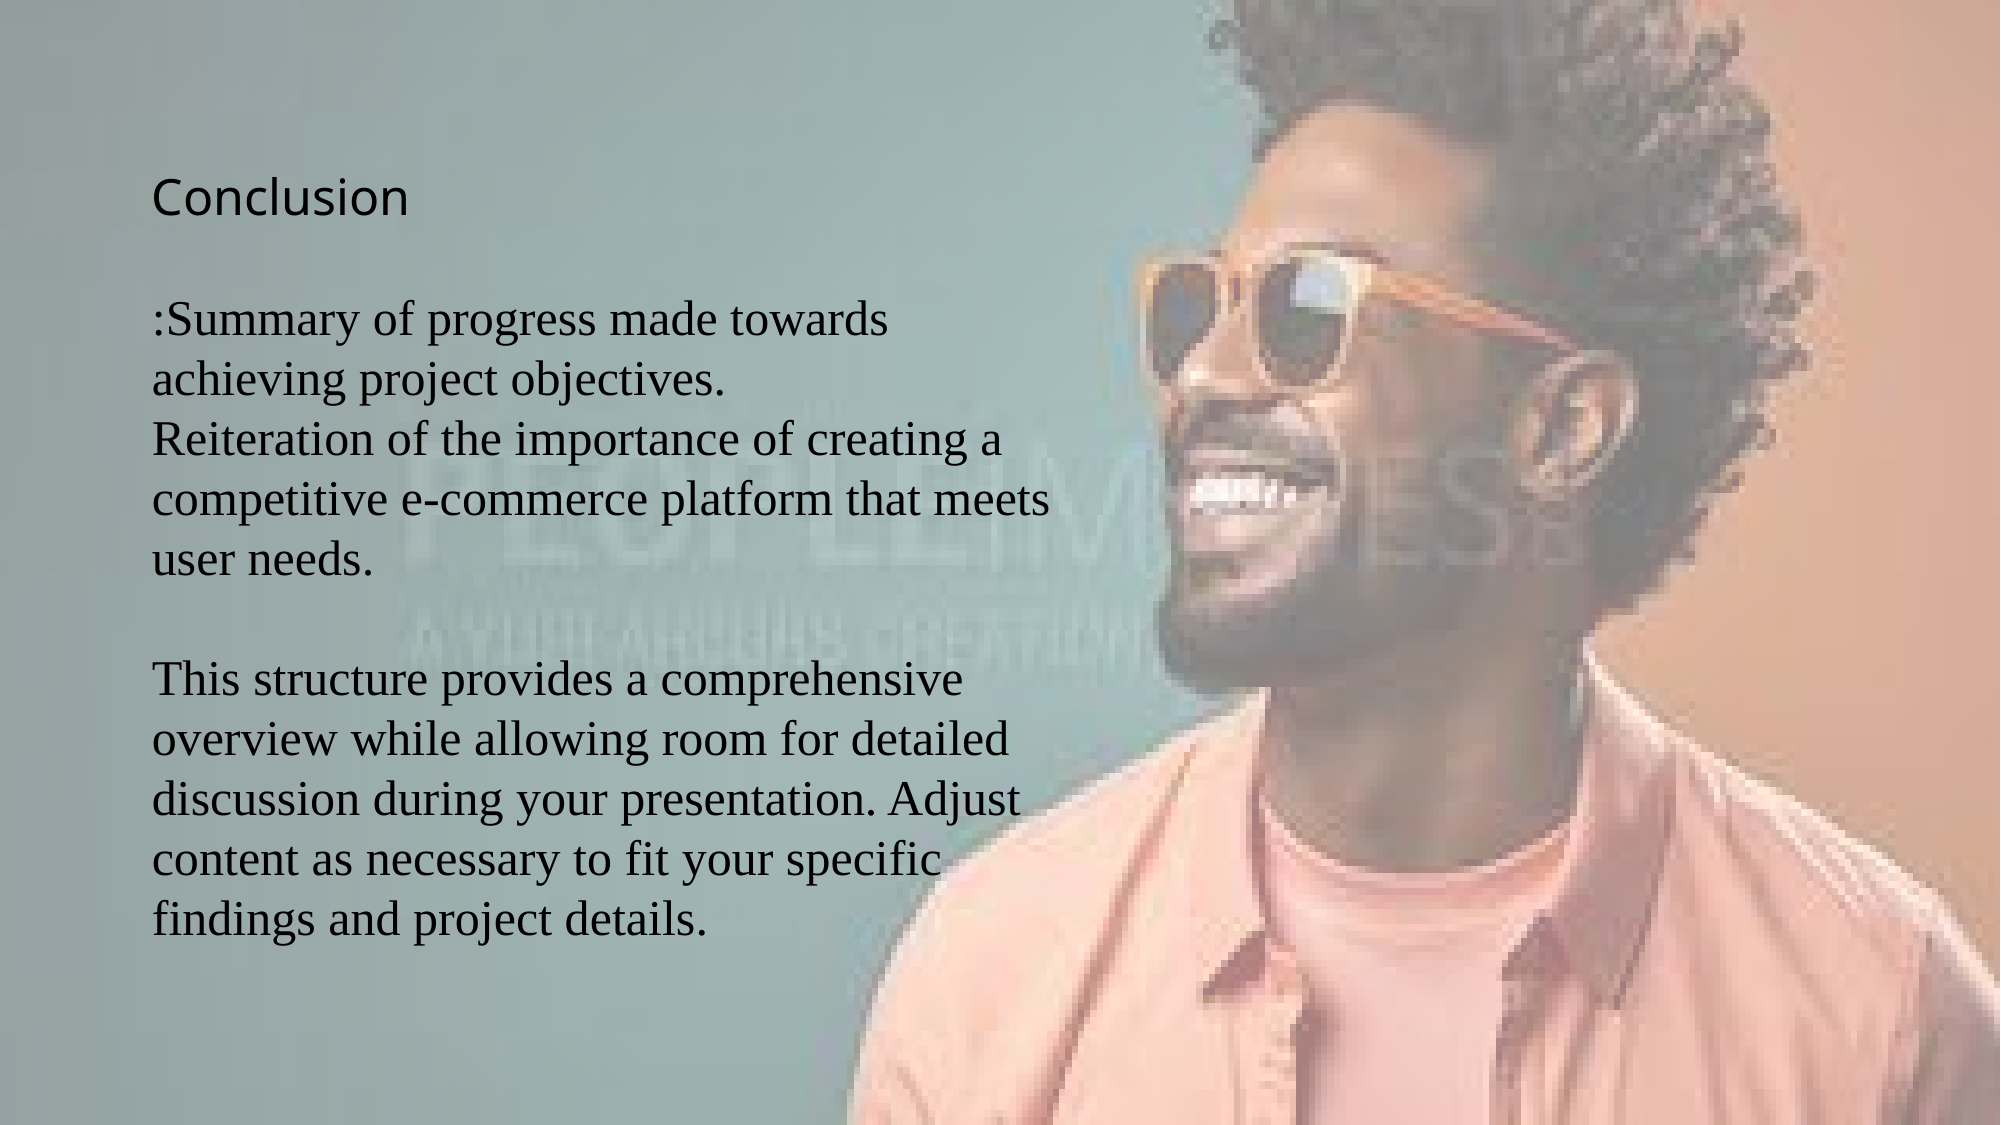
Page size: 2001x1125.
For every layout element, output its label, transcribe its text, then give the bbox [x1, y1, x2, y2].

text_box Conclusion :Summary of progress made towards achieving project objectives. Reiteration of the importance of creating a competitive e-commerce platform that meets user needs. This structure provides a comprehensive overview while allowing room for detailed discussion during your presentation. Adjust content as necessary to fit your specific findings and project details. [137, 158, 1083, 954]
